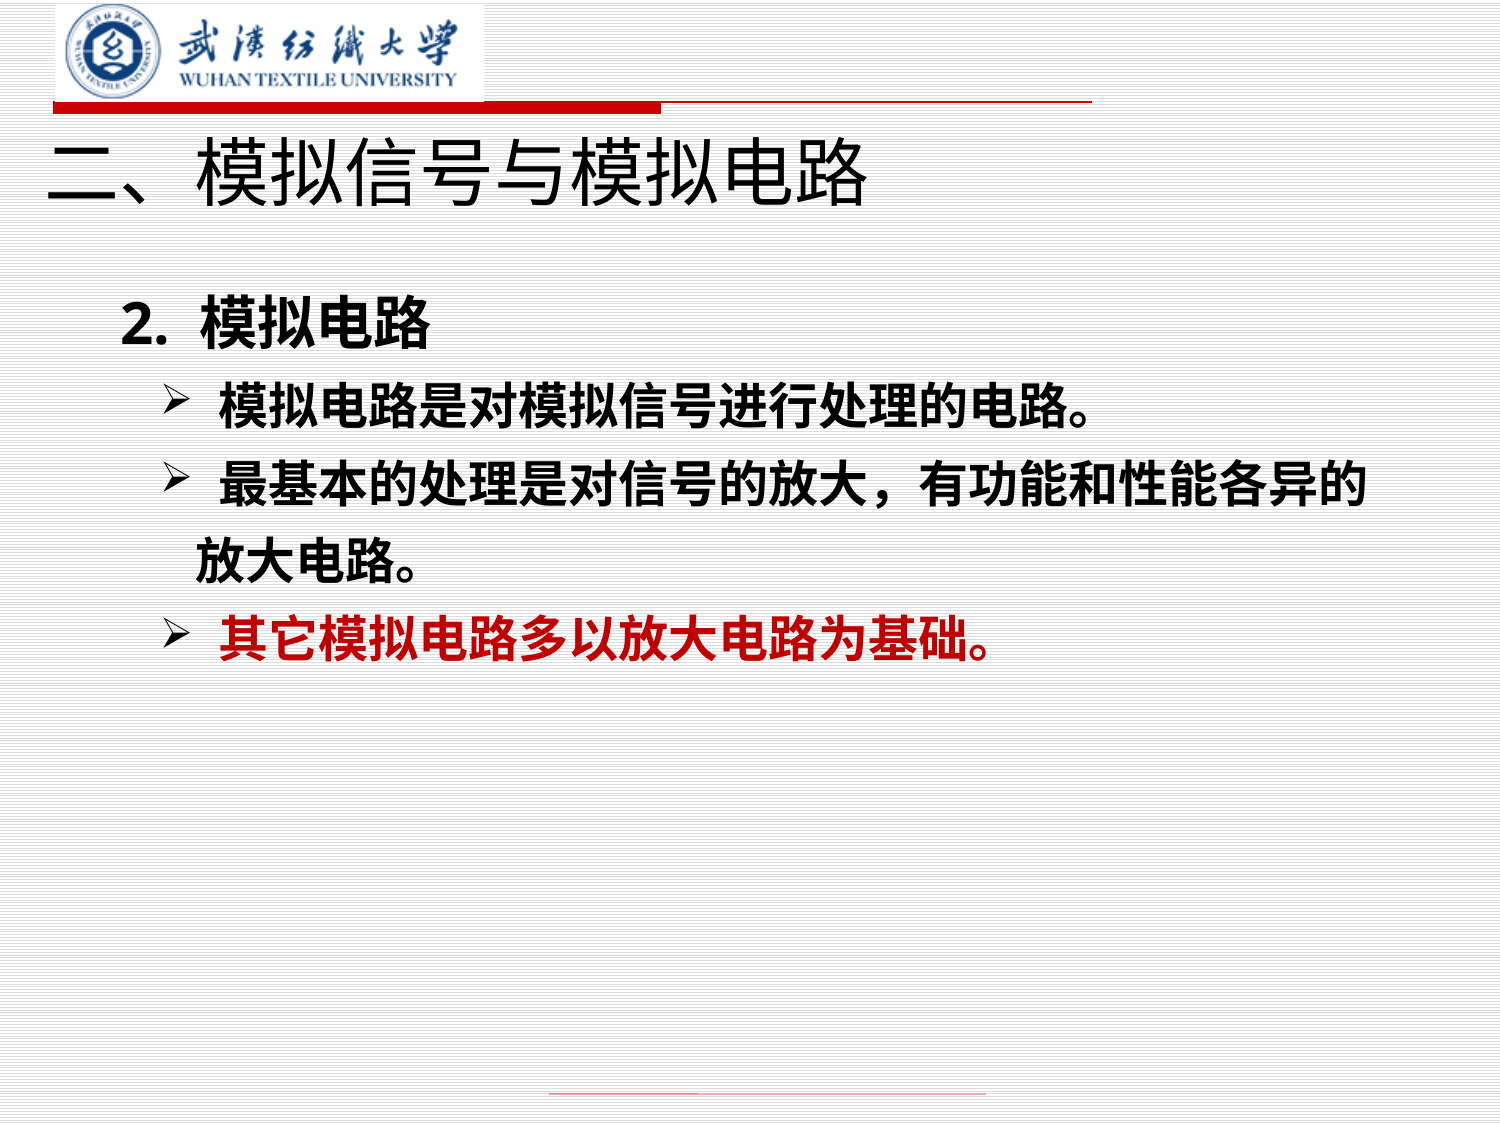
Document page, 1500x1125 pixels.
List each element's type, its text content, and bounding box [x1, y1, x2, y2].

title 二、模拟信号与模拟电路 [29, 136, 975, 224]
picture [55, 4, 484, 102]
text_box 2. 模拟电路 模拟电路是对模拟信号进行处理的电路。 最基本的处理是对信号的放大，有功能和性能各异的放大电路。 其它模拟电路多以放大电路为基础。 [105, 257, 1407, 676]
